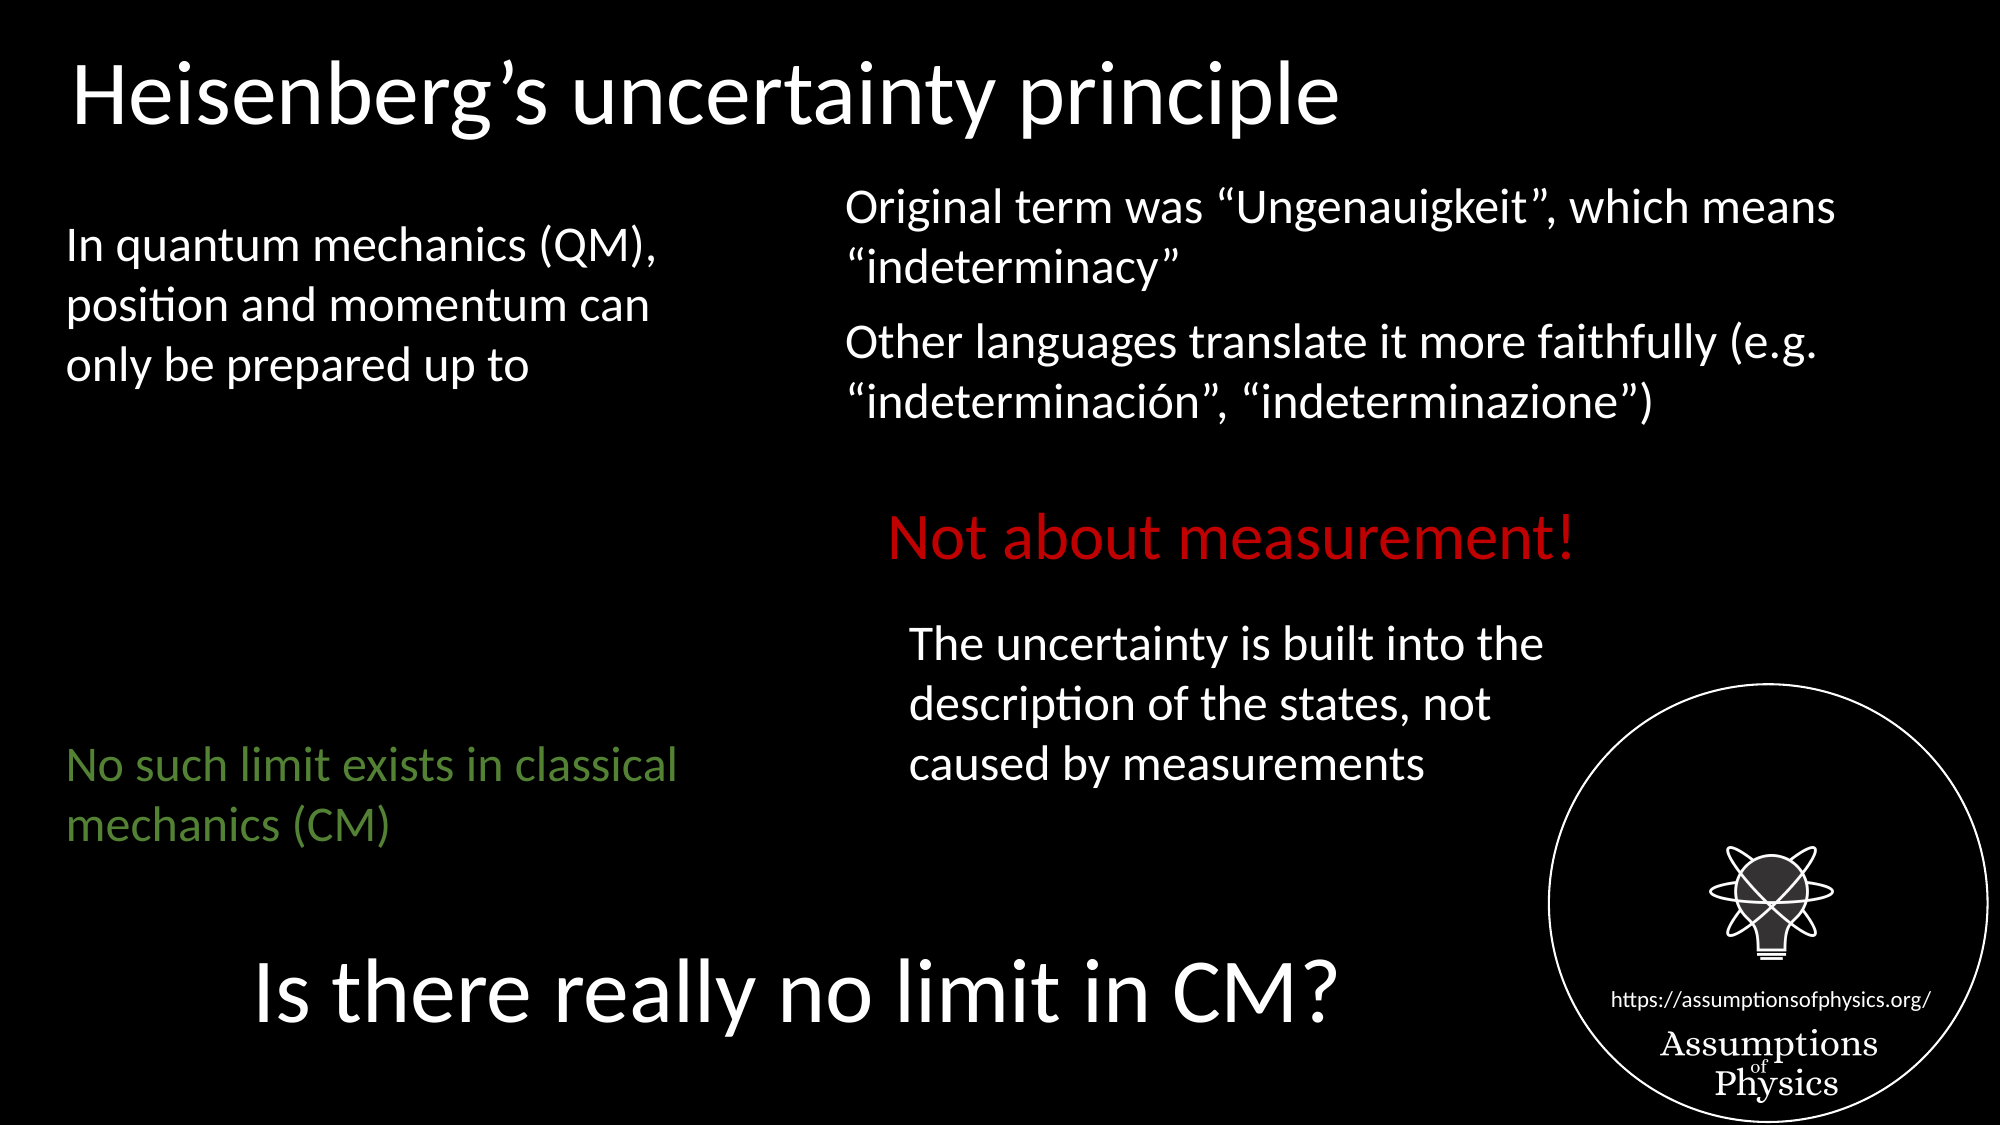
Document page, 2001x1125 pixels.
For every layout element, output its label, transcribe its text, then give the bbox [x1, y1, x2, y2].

text_box Is there really no limit in CM? [237, 923, 1359, 1049]
text_box Heisenberg’s uncertainty principle [56, 25, 1359, 150]
text_box In quantum mechanics (QM), position and momentum can only be prepared up to [50, 204, 736, 399]
text_box Not about measurement! [872, 485, 1593, 581]
text_box Original term was “Ungenauigkeit”, which means “indeterminacy” [830, 166, 1933, 302]
picture [1660, 1029, 1877, 1103]
text_box No such limit exists in classical mechanics (CM) [50, 723, 736, 859]
text_box The uncertainty is built into the description of the states, not caused by measurements [894, 602, 1571, 798]
picture [1709, 846, 1834, 960]
text_box Other languages translate it more faithfully (e.g. “indeterminación”, “indeterminazione”) [830, 302, 1933, 436]
